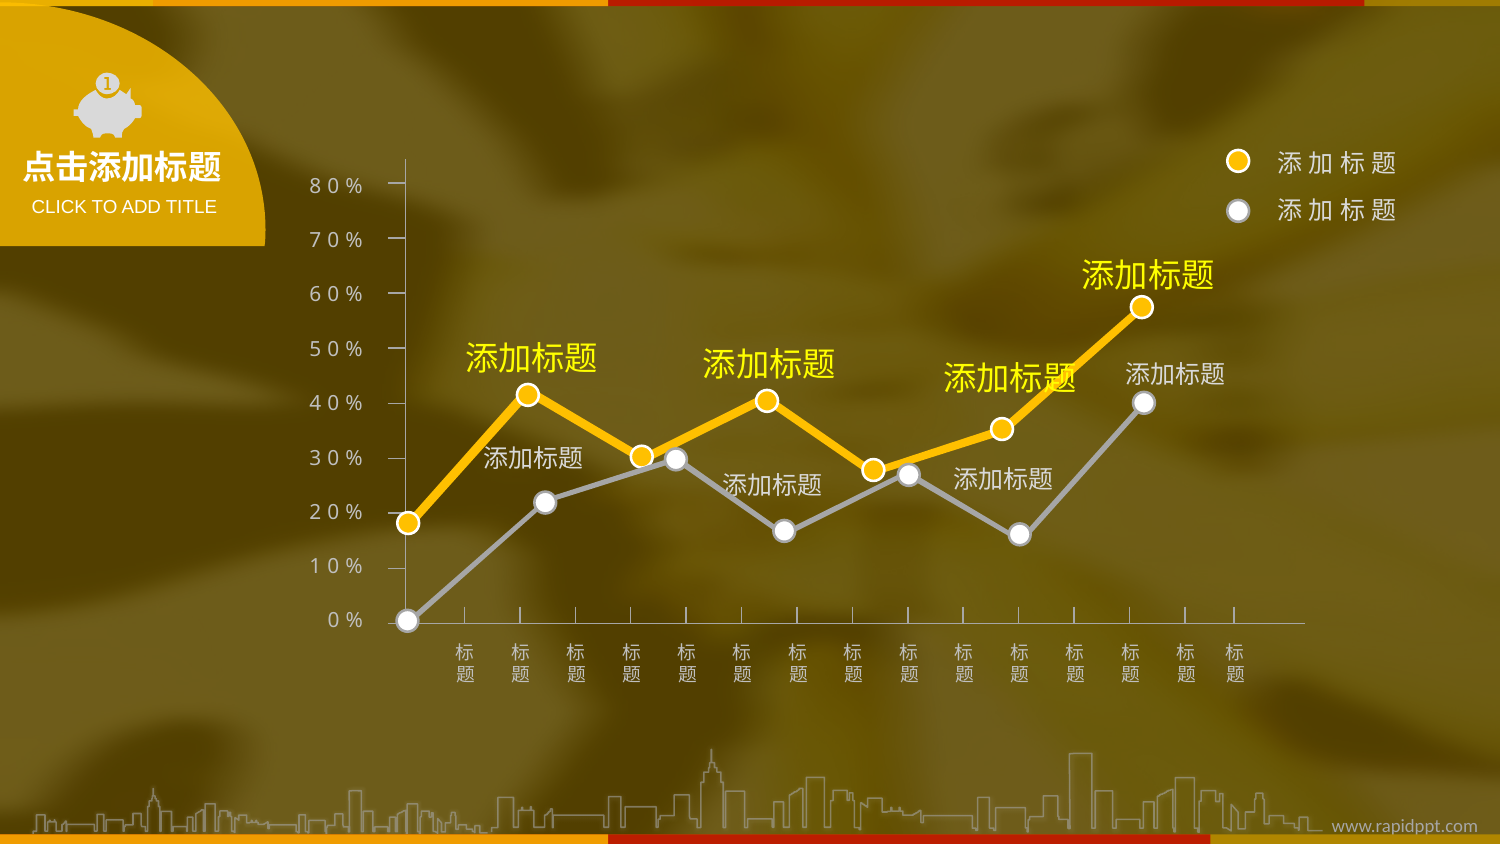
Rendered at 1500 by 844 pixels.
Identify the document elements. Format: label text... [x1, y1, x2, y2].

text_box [289, 158, 406, 641]
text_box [397, 295, 1154, 391]
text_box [396, 391, 1156, 632]
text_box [1227, 139, 1416, 186]
text_box 添加标题 [1067, 247, 1230, 302]
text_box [1227, 187, 1416, 234]
text_box 添加标题 [1159, 351, 1241, 396]
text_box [0, 2, 281, 247]
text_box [404, 606, 1306, 694]
